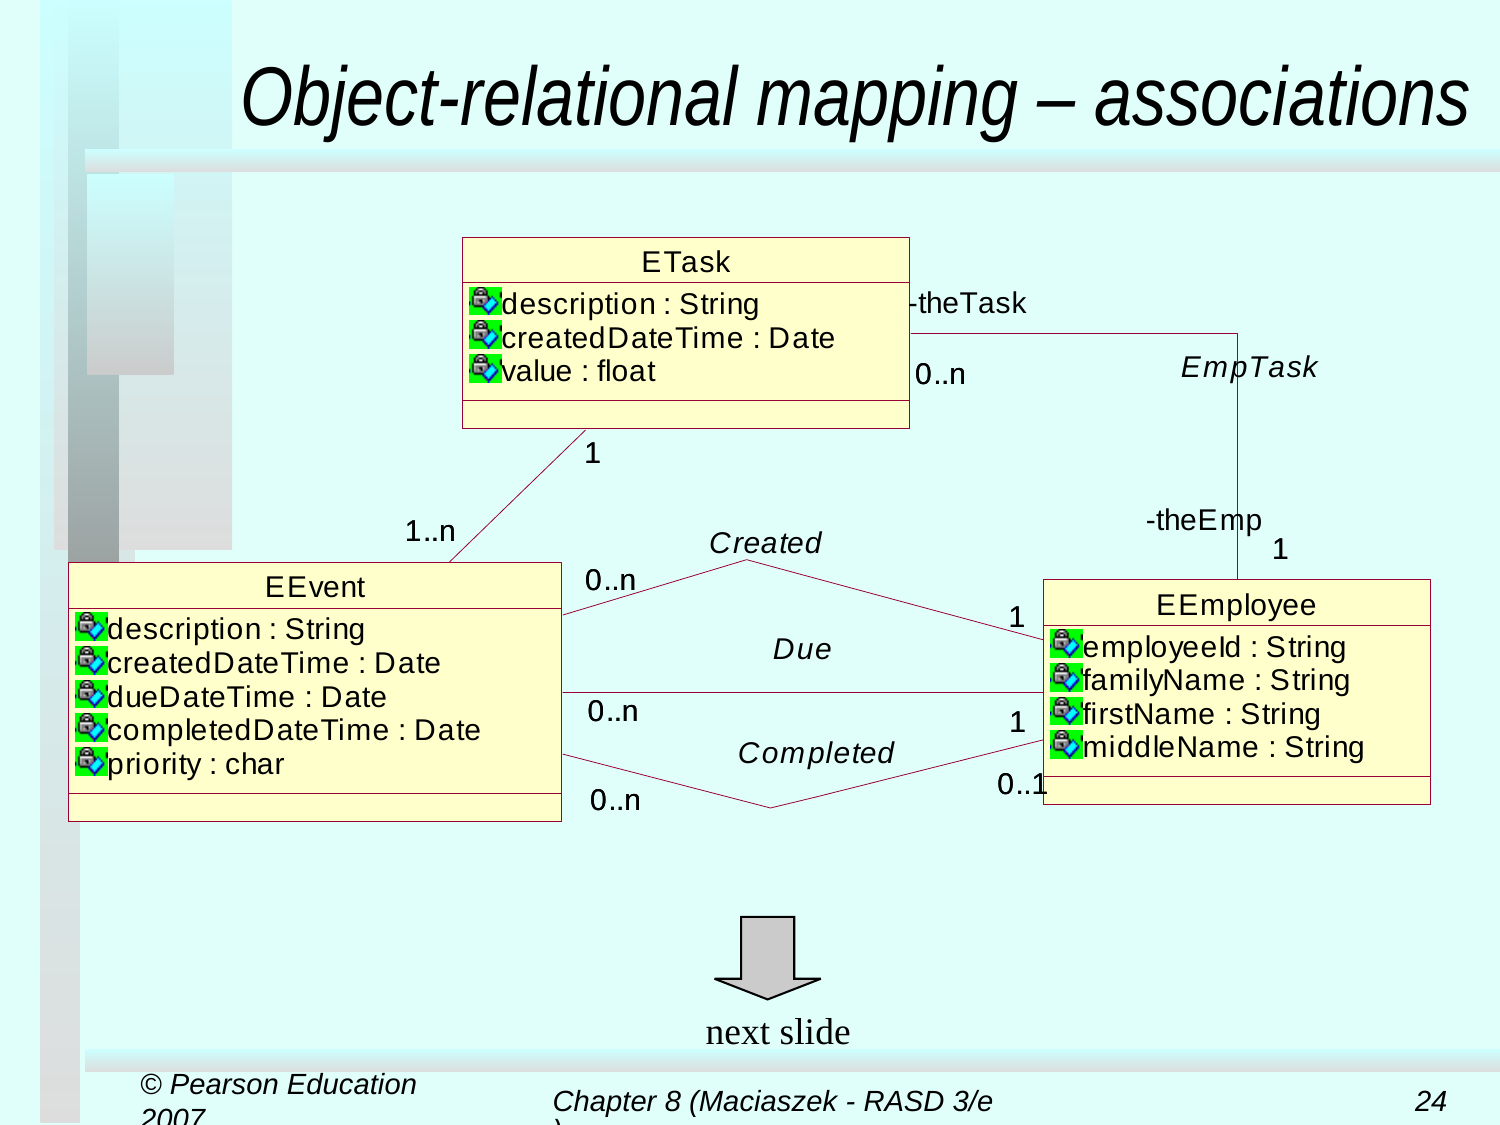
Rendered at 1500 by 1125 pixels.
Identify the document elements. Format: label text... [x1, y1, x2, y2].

footer Chapter 8 (Maciaszek - RASD 3/e) [537, 1074, 1013, 1125]
text_box [714, 916, 821, 999]
picture [0, 207, 1500, 858]
title Object-relational mapping – associations [225, 0, 1500, 150]
slide_number © Pearson Education 2007 [125, 1074, 438, 1125]
text_box next slide [690, 999, 866, 1060]
slide_number 24 [1149, 1074, 1463, 1125]
